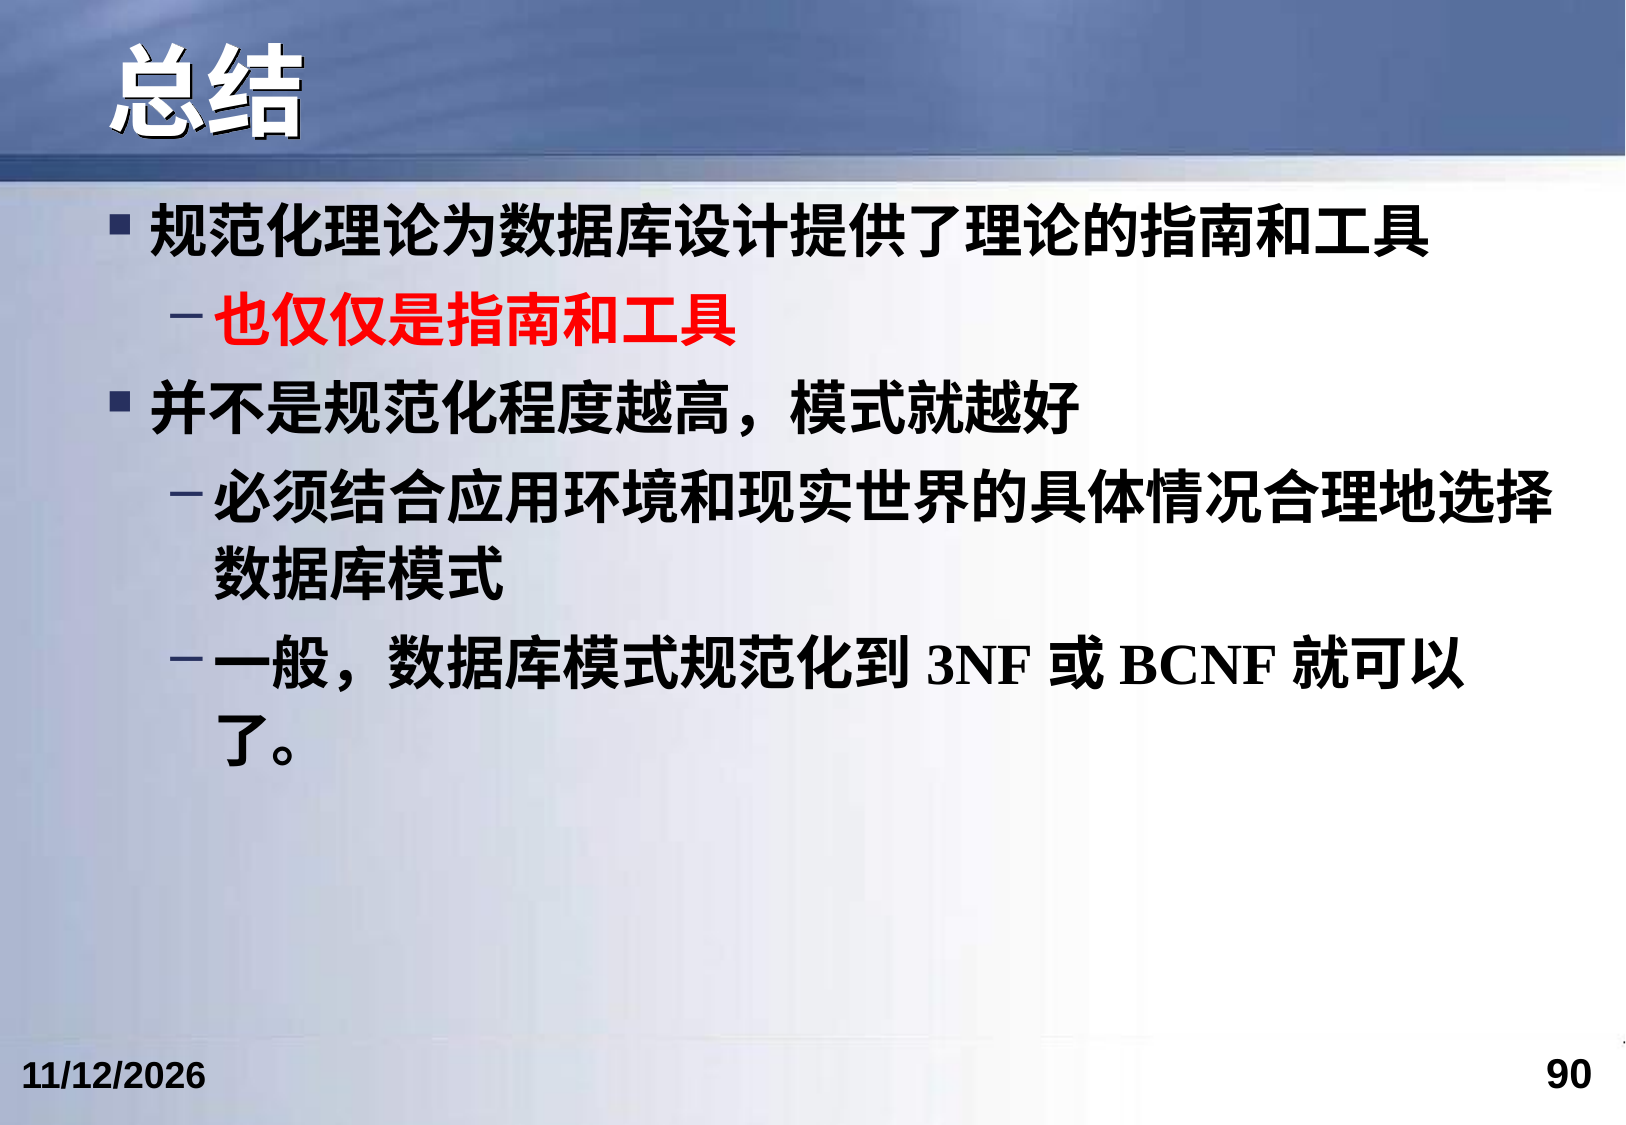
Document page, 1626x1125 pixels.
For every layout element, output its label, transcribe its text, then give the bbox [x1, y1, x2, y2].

picture [0, 0, 1626, 1125]
slide_number 90 [1201, 1037, 1612, 1124]
title 总结 [106, 41, 1554, 150]
list 规范化理论为数据库设计提供了理论的指南和工具 也仅仅是指南和工具 并不是规范化程度越高，模式就越好 必须结合应用环境和现实世界的具体情况合理地选择数据库模式 一般，数据库模式规范化到3NF或BCNF就可以了。 [106, 187, 1554, 707]
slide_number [2, 1041, 380, 1125]
